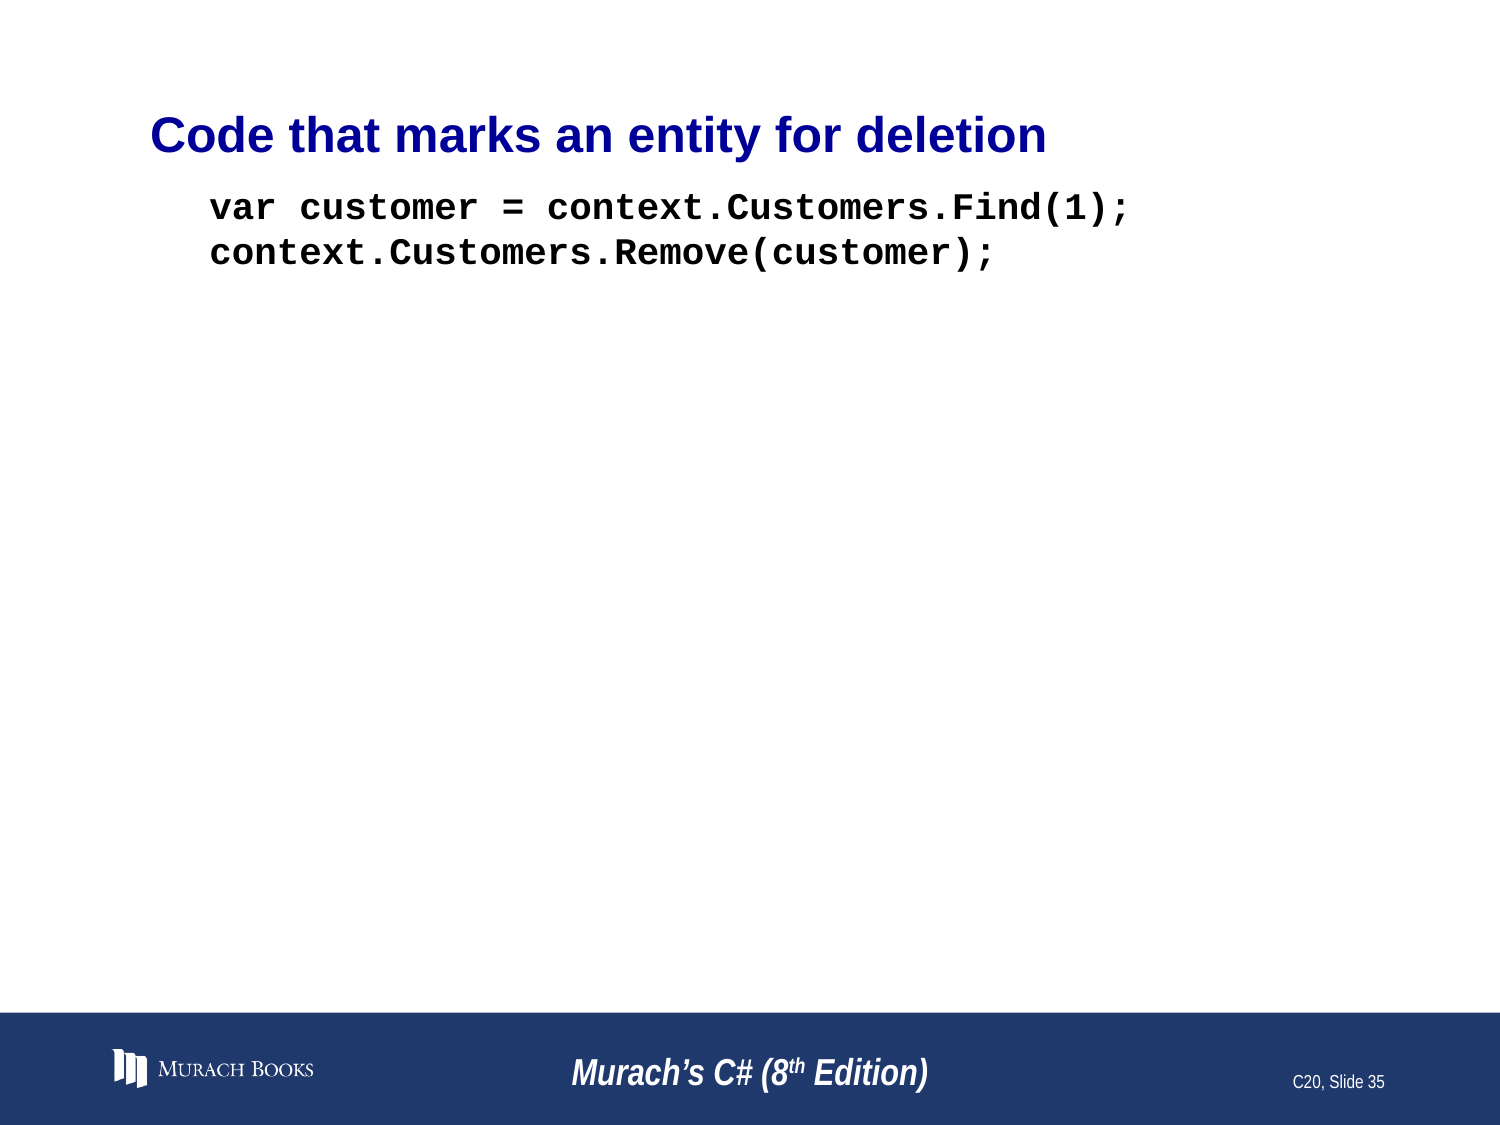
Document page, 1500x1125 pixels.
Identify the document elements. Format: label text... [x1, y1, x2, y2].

slide_number C20, Slide 35 [1087, 1025, 1400, 1100]
footer [12, 1025, 450, 1100]
list var customer = context.Customers.Find(1); context.Customers.Remove(customer); [137, 174, 1350, 975]
title Code that marks an entity for deletion [150, 102, 1350, 164]
slide_number Murach’s C# (8th Edition) [450, 1025, 1050, 1100]
